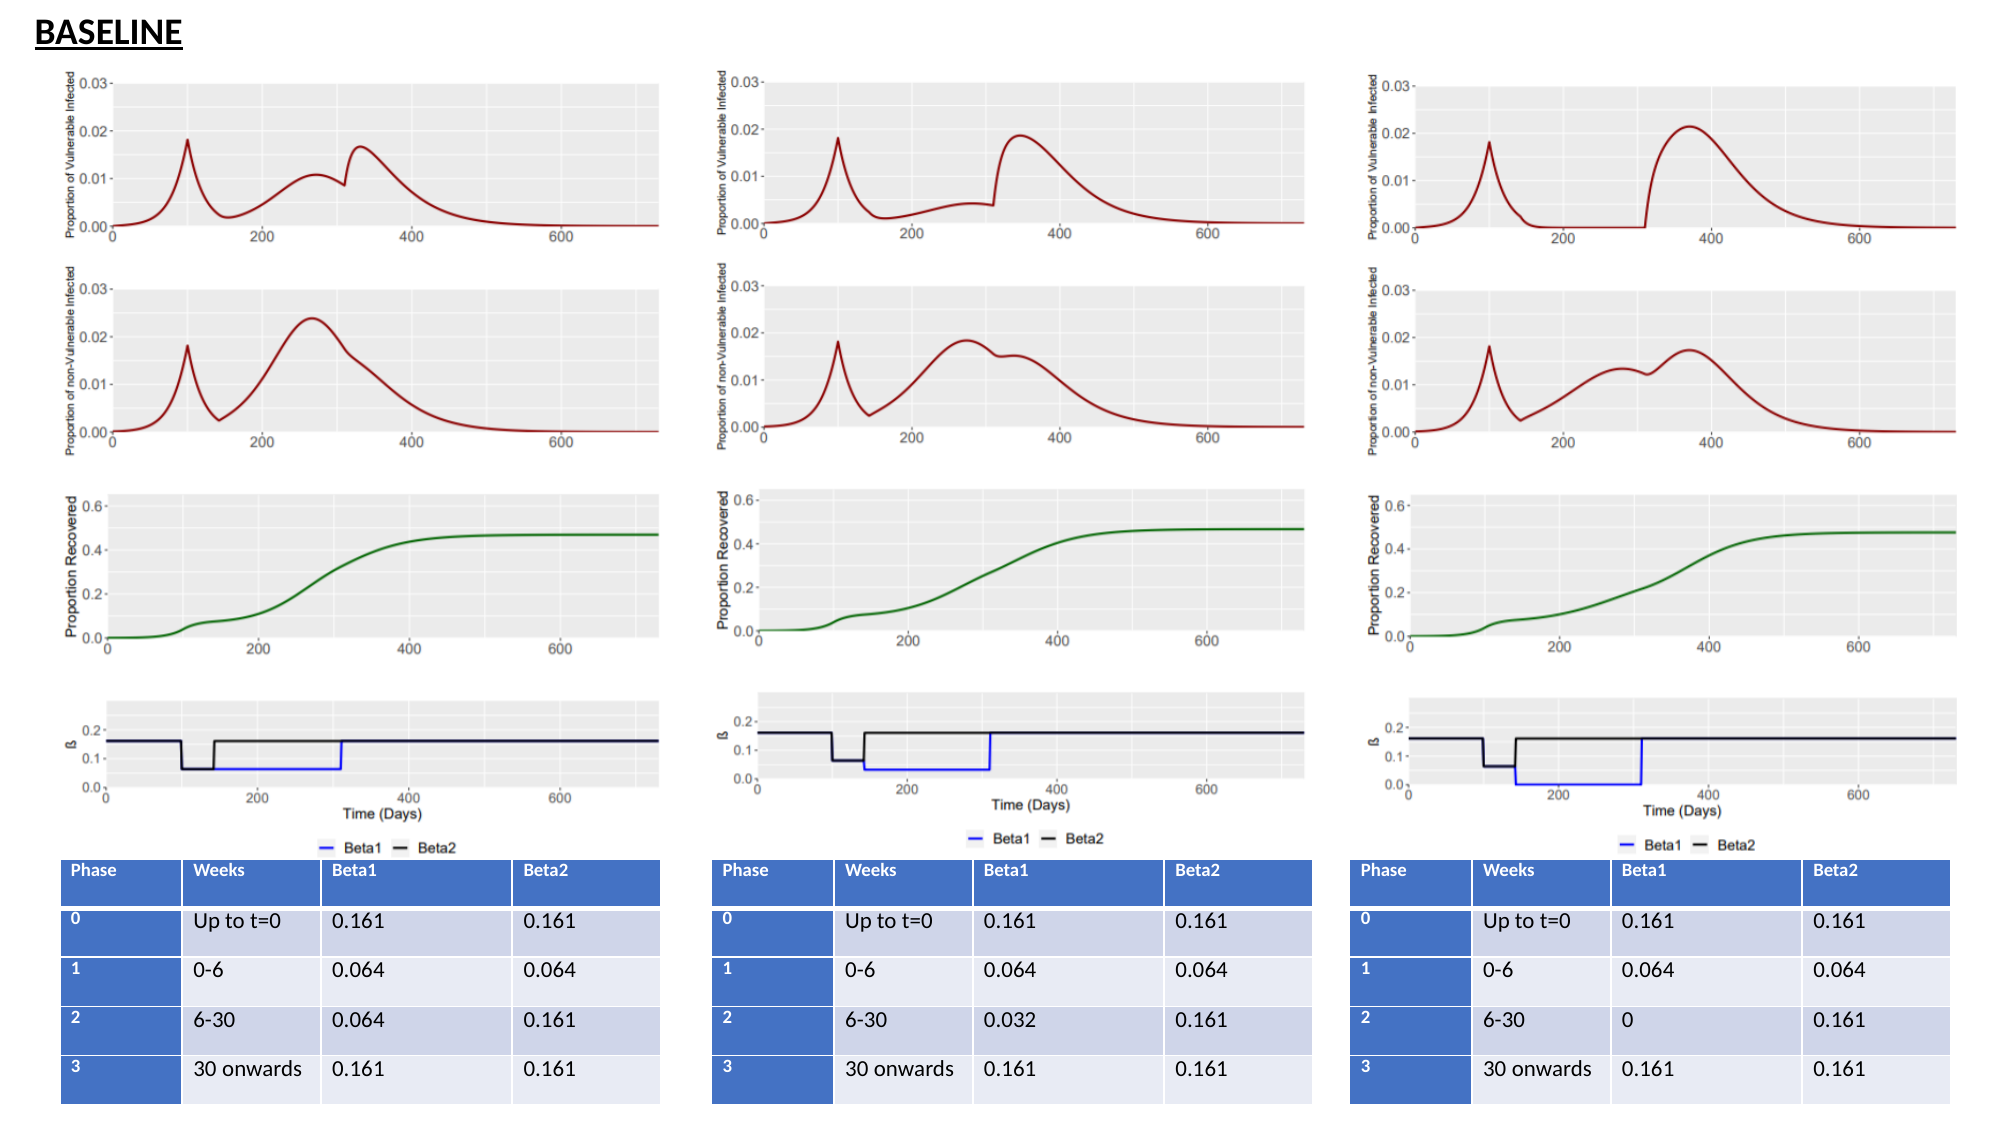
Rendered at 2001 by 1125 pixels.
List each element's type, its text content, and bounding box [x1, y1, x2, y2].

table_cell 0.161 [322, 911, 511, 956]
table_header Phase [1350, 860, 1471, 906]
table_cell 0.064 [322, 958, 511, 1006]
table_cell 0.161 [1165, 1056, 1312, 1104]
table_cell Up to t=0 [835, 911, 972, 956]
table_cell 0 [1612, 1007, 1801, 1055]
table_cell 2 [712, 1007, 833, 1055]
table_cell 0.064 [1803, 958, 1950, 1006]
table_cell 2 [1350, 1007, 1471, 1055]
table_cell 0.161 [1612, 1056, 1801, 1104]
text_box BASELINE [19, 0, 198, 60]
picture [1358, 68, 1965, 859]
table_cell 0.161 [1803, 1056, 1950, 1104]
picture [56, 68, 662, 860]
table_header Phase [712, 860, 833, 906]
table_cell 0.161 [1803, 911, 1950, 956]
table_cell 1 [1350, 958, 1471, 1006]
table_cell 0.161 [1165, 1007, 1312, 1055]
table_header Beta1 [1612, 860, 1801, 906]
table_cell 0.161 [513, 1056, 660, 1104]
table_header Beta2 [513, 860, 660, 906]
table_header Beta2 [1165, 860, 1312, 906]
table_cell 30 onwards [1473, 1056, 1610, 1104]
table_cell 0.161 [974, 911, 1163, 956]
table_cell 30 onwards [835, 1056, 972, 1104]
picture [711, 68, 1317, 859]
table_cell 0.064 [322, 1007, 511, 1055]
table_cell 3 [61, 1056, 181, 1104]
table_cell 0.161 [513, 1007, 660, 1055]
table_header Weeks [1473, 860, 1610, 906]
table_cell 0.064 [974, 958, 1163, 1006]
table_cell 0.064 [1612, 958, 1801, 1006]
table_cell 0.161 [974, 1056, 1163, 1104]
table_cell 0.032 [974, 1007, 1163, 1055]
table_header Weeks [183, 860, 320, 906]
table_cell 0.064 [513, 958, 660, 1006]
table_cell 0.161 [1612, 911, 1801, 956]
table_cell 0-6 [1473, 958, 1610, 1006]
table_header Beta2 [1803, 860, 1950, 906]
table_cell 0 [712, 911, 833, 956]
table_cell 1 [61, 958, 181, 1006]
table_cell 0.161 [513, 911, 660, 956]
table_cell 0 [1350, 911, 1471, 956]
table_cell 0.064 [1165, 958, 1312, 1006]
table_cell 6-30 [183, 1007, 320, 1055]
table_cell Up to t=0 [1473, 911, 1610, 956]
table_header Beta1 [322, 860, 511, 906]
table_cell 3 [712, 1056, 833, 1104]
table_cell 0 [61, 911, 181, 956]
table_cell 6-30 [835, 1007, 972, 1055]
table_cell Up to t=0 [183, 911, 320, 956]
table_cell 0-6 [835, 958, 972, 1006]
table_cell 0.161 [322, 1056, 511, 1104]
table_cell 30 onwards [183, 1056, 320, 1104]
table_cell 6-30 [1473, 1007, 1610, 1055]
table_cell 0-6 [183, 958, 320, 1006]
table_header Beta1 [974, 860, 1163, 906]
table_cell 1 [712, 958, 833, 1006]
table_cell 0.161 [1803, 1007, 1950, 1055]
table_cell 3 [1350, 1056, 1471, 1104]
table_header Weeks [835, 860, 972, 906]
table_header Phase [61, 860, 181, 906]
table_cell 0.161 [1165, 911, 1312, 956]
table_cell 2 [61, 1007, 181, 1055]
